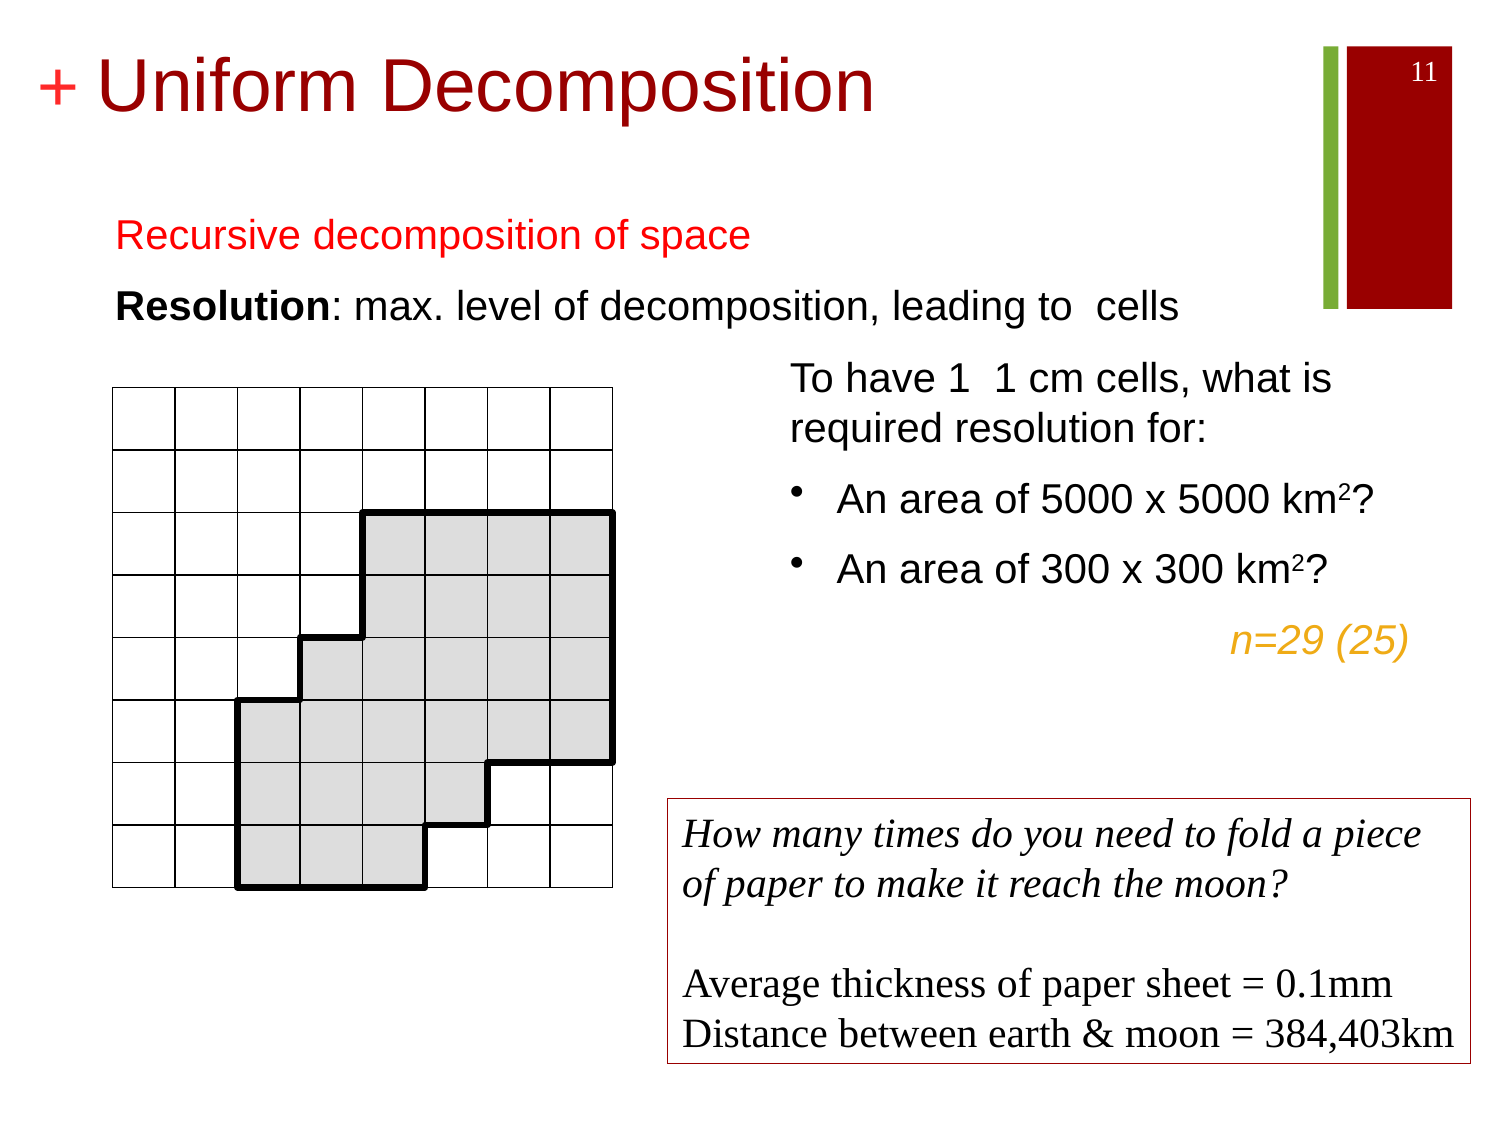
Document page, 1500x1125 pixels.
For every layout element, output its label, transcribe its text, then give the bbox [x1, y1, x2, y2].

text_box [111, 386, 613, 889]
slide_number 11 [1362, 39, 1454, 100]
text_box How many times do you need to fold a piece of paper to make it reach the moon? Average thickness of paper sheet = 0.1mm Distance between earth & moon = 384,403km [667, 798, 1471, 1064]
title Uniform Decomposition [81, 29, 1322, 213]
